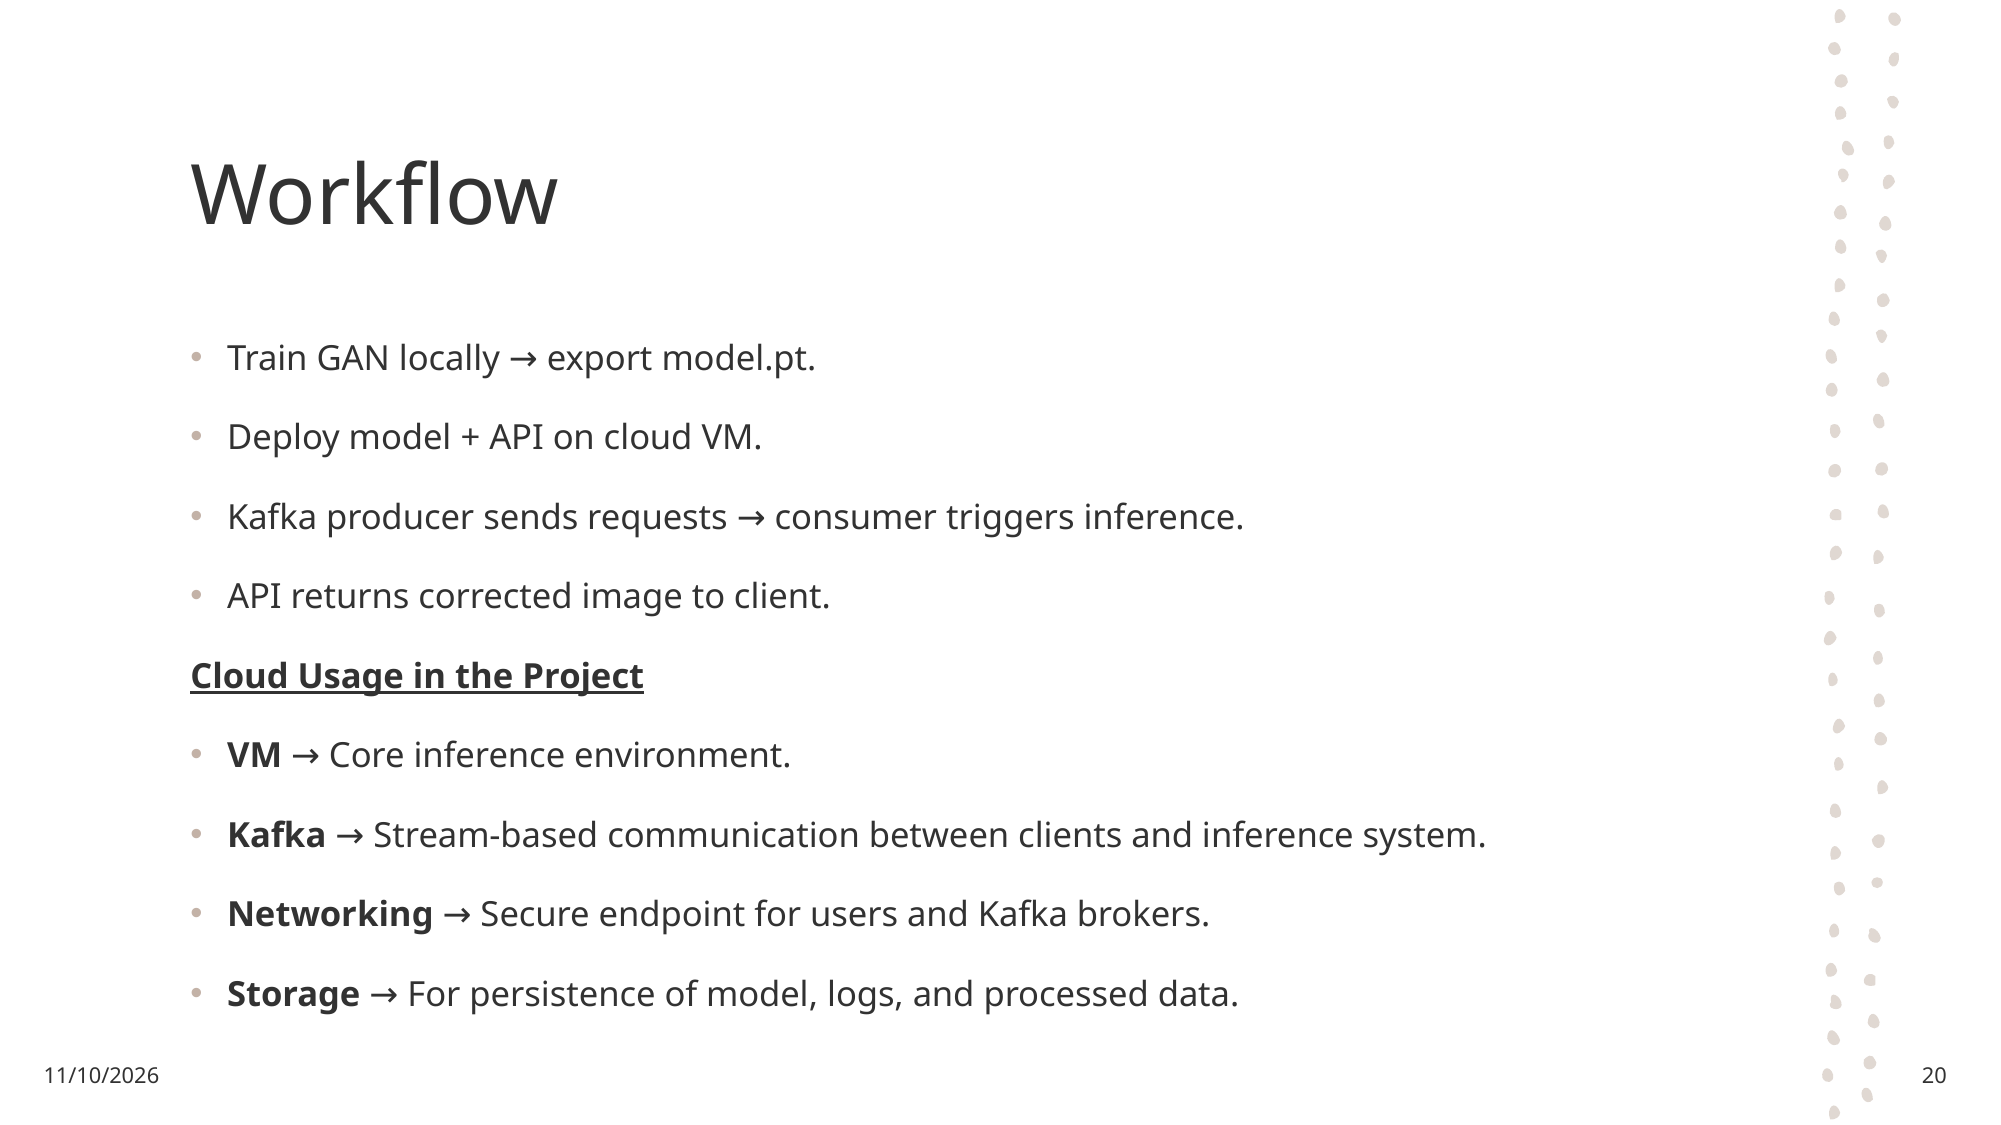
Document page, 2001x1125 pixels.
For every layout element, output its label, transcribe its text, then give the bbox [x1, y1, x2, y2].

slide_number 20 [1879, 1046, 1962, 1107]
title Workflow [175, 82, 1756, 300]
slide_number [28, 1046, 496, 1107]
list Train GAN locally → export model.pt. Deploy model + API on cloud VM. Kafka producer sends requests → consumer triggers inference. API returns corrected image to client. Cloud Usage in the Project VM → Core inference environment. Kafka → Stream-based communication between clients and inference system. Networking → Secure endpoint for users and Kafka brokers. Storage → For persistence of model, logs, and processed data. [175, 307, 1756, 1022]
